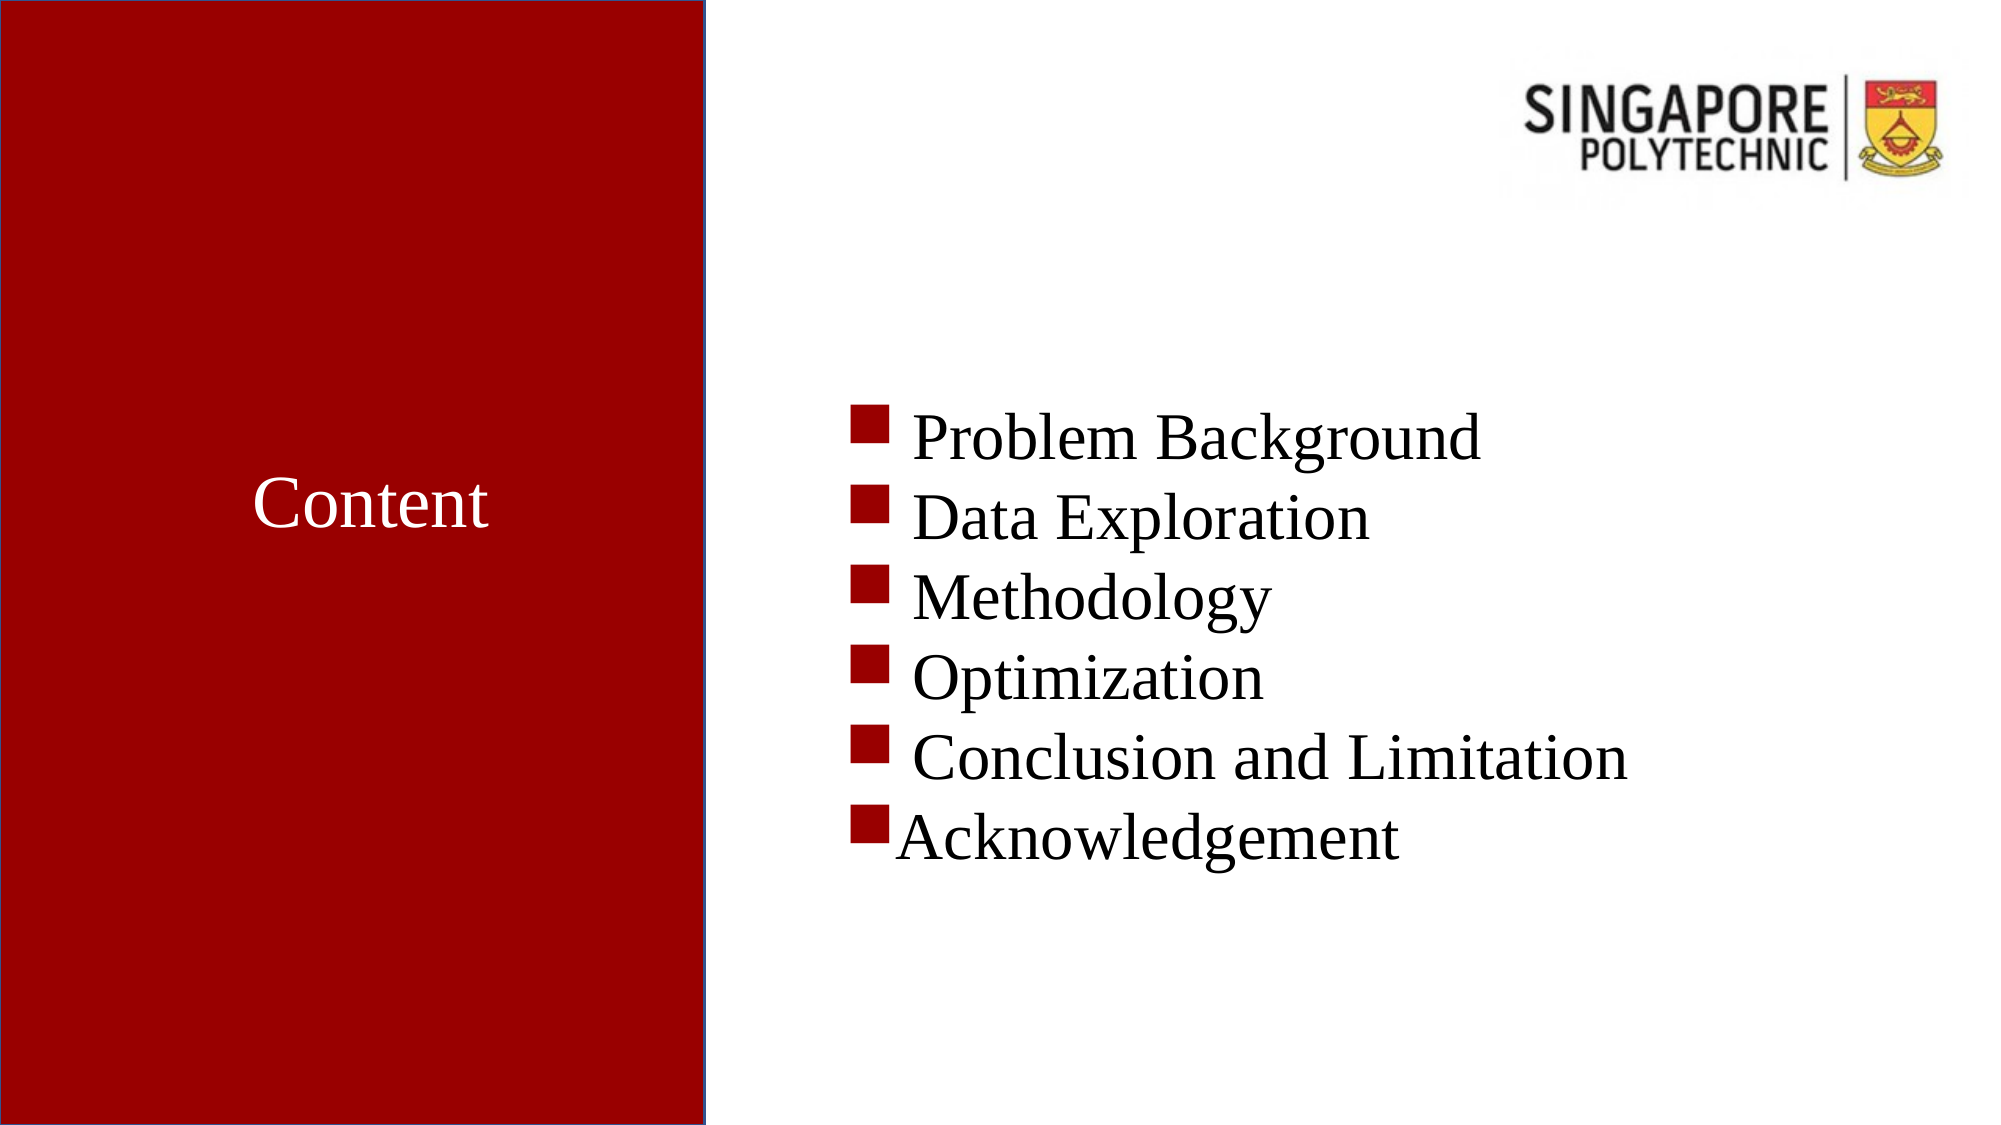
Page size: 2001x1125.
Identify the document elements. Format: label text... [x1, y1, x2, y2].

text_box [0, 0, 706, 1125]
text_box Problem Background Data Exploration Methodology Optimization Conclusion and Limitation Acknowledgement [830, 385, 1879, 960]
picture [1499, 46, 1969, 210]
text_box Content [237, 445, 705, 551]
